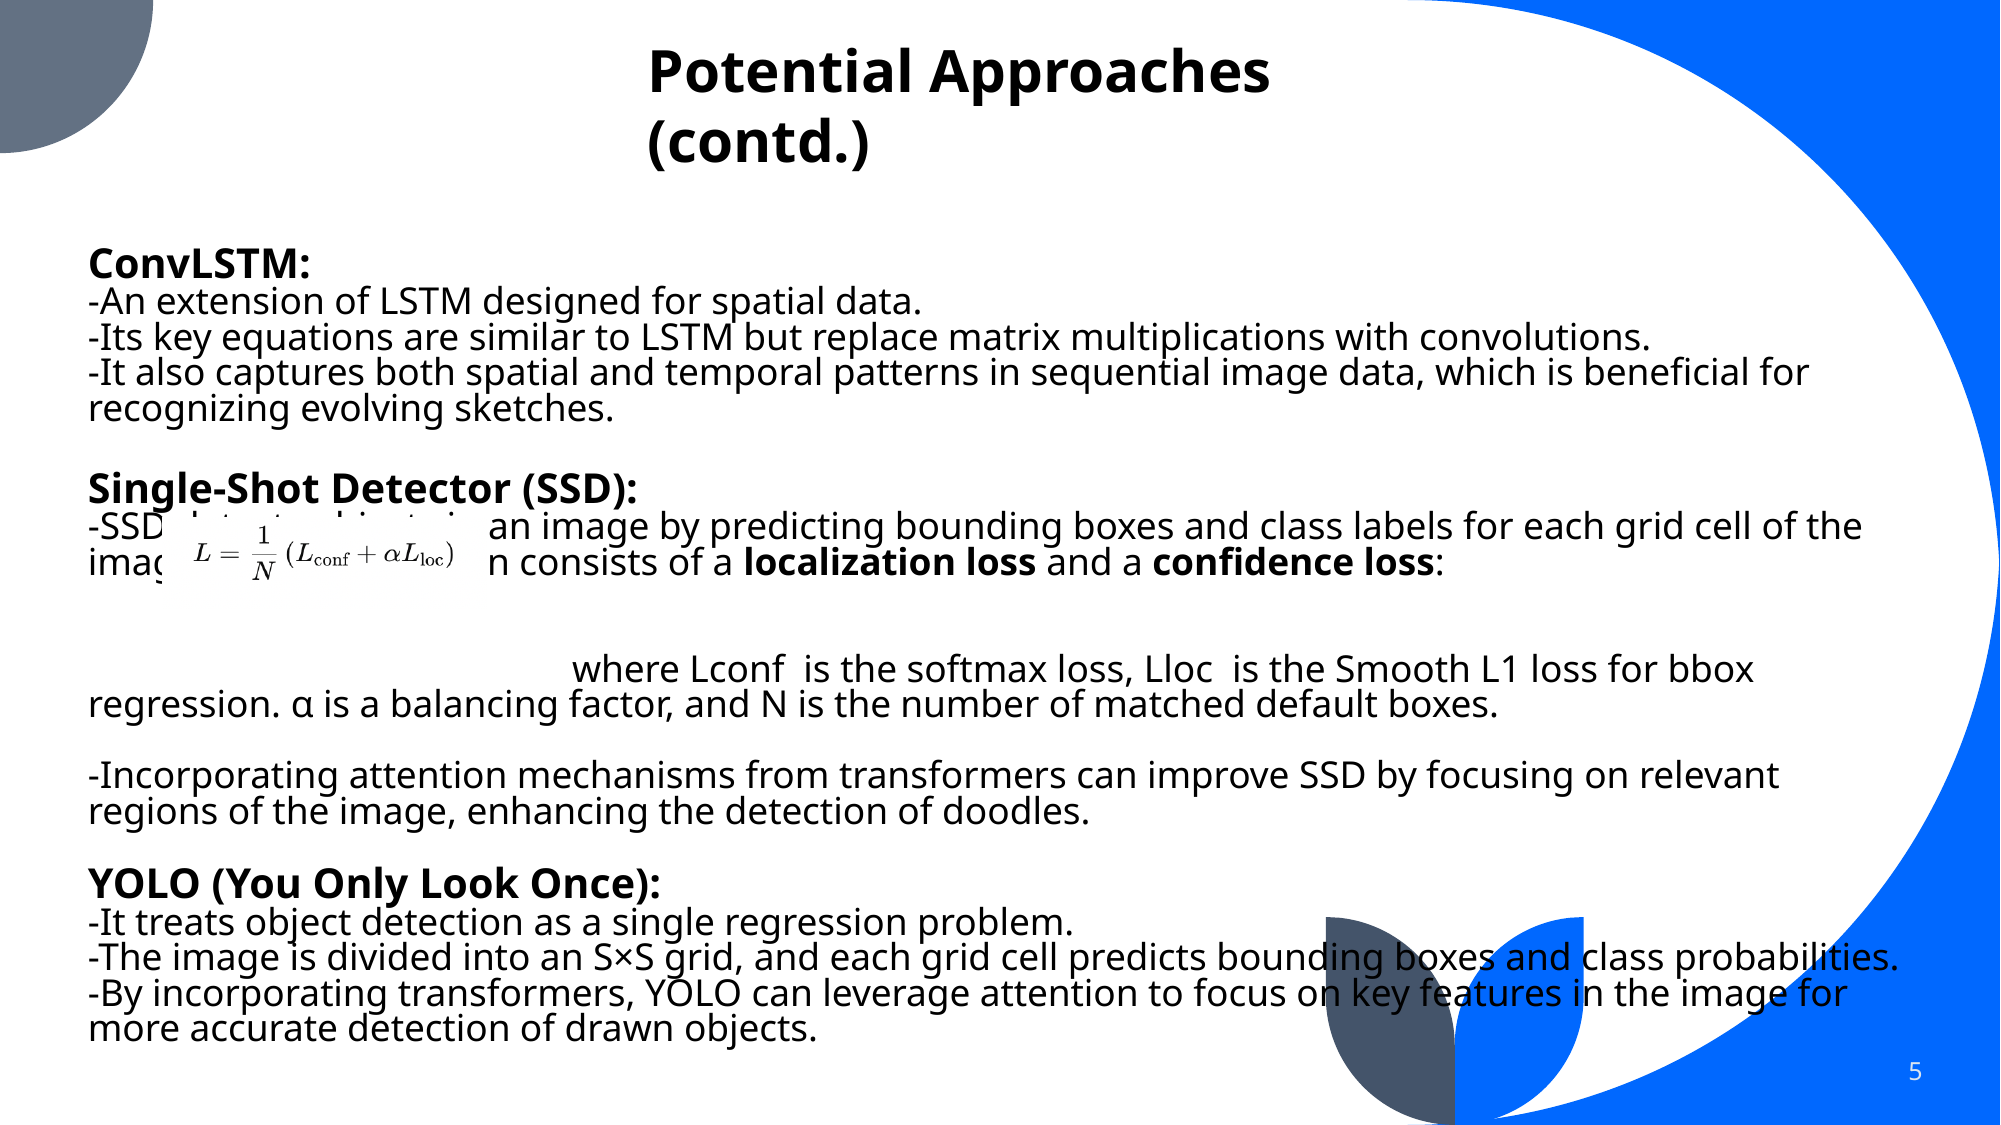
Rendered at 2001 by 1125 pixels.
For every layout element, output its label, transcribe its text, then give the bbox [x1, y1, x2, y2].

title ConvLSTM: -An extension of LSTM designed for spatial data. -Its key equations are similar to LSTM but replace matrix multiplications with convolutions. -It also captures both spatial and temporal patterns in sequential image data, which is beneficial for recognizing evolving sketches. Single-Shot Detector (SSD): -SSD detects objects in an image by predicting bounding boxes and class labels for each grid cell of the image. The loss function consists of a localization loss and a confidence loss: where Lconf is the softmax loss, Lloc is the Smooth L1 loss for bbox regression. α is a balancing factor, and N is the number of matched default boxes. -Incorporating attention mechanisms from transformers can improve SSD by focusing on relevant regions of the image, enhancing the detection of doodles. YOLO (You Only Look Once): -It treats object detection as a single regression problem. -The image is divided into an S×S grid, and each grid cell predicts bounding boxes and class probabilities. -By incorporating transformers, YOLO can leverage attention to focus on key features in the image for more accurate detection of drawn objects. [72, 191, 1935, 1073]
text_box Potential Approaches (contd.) [632, 26, 1439, 182]
slide_number 5 [1665, 1042, 1938, 1103]
picture [162, 517, 487, 609]
